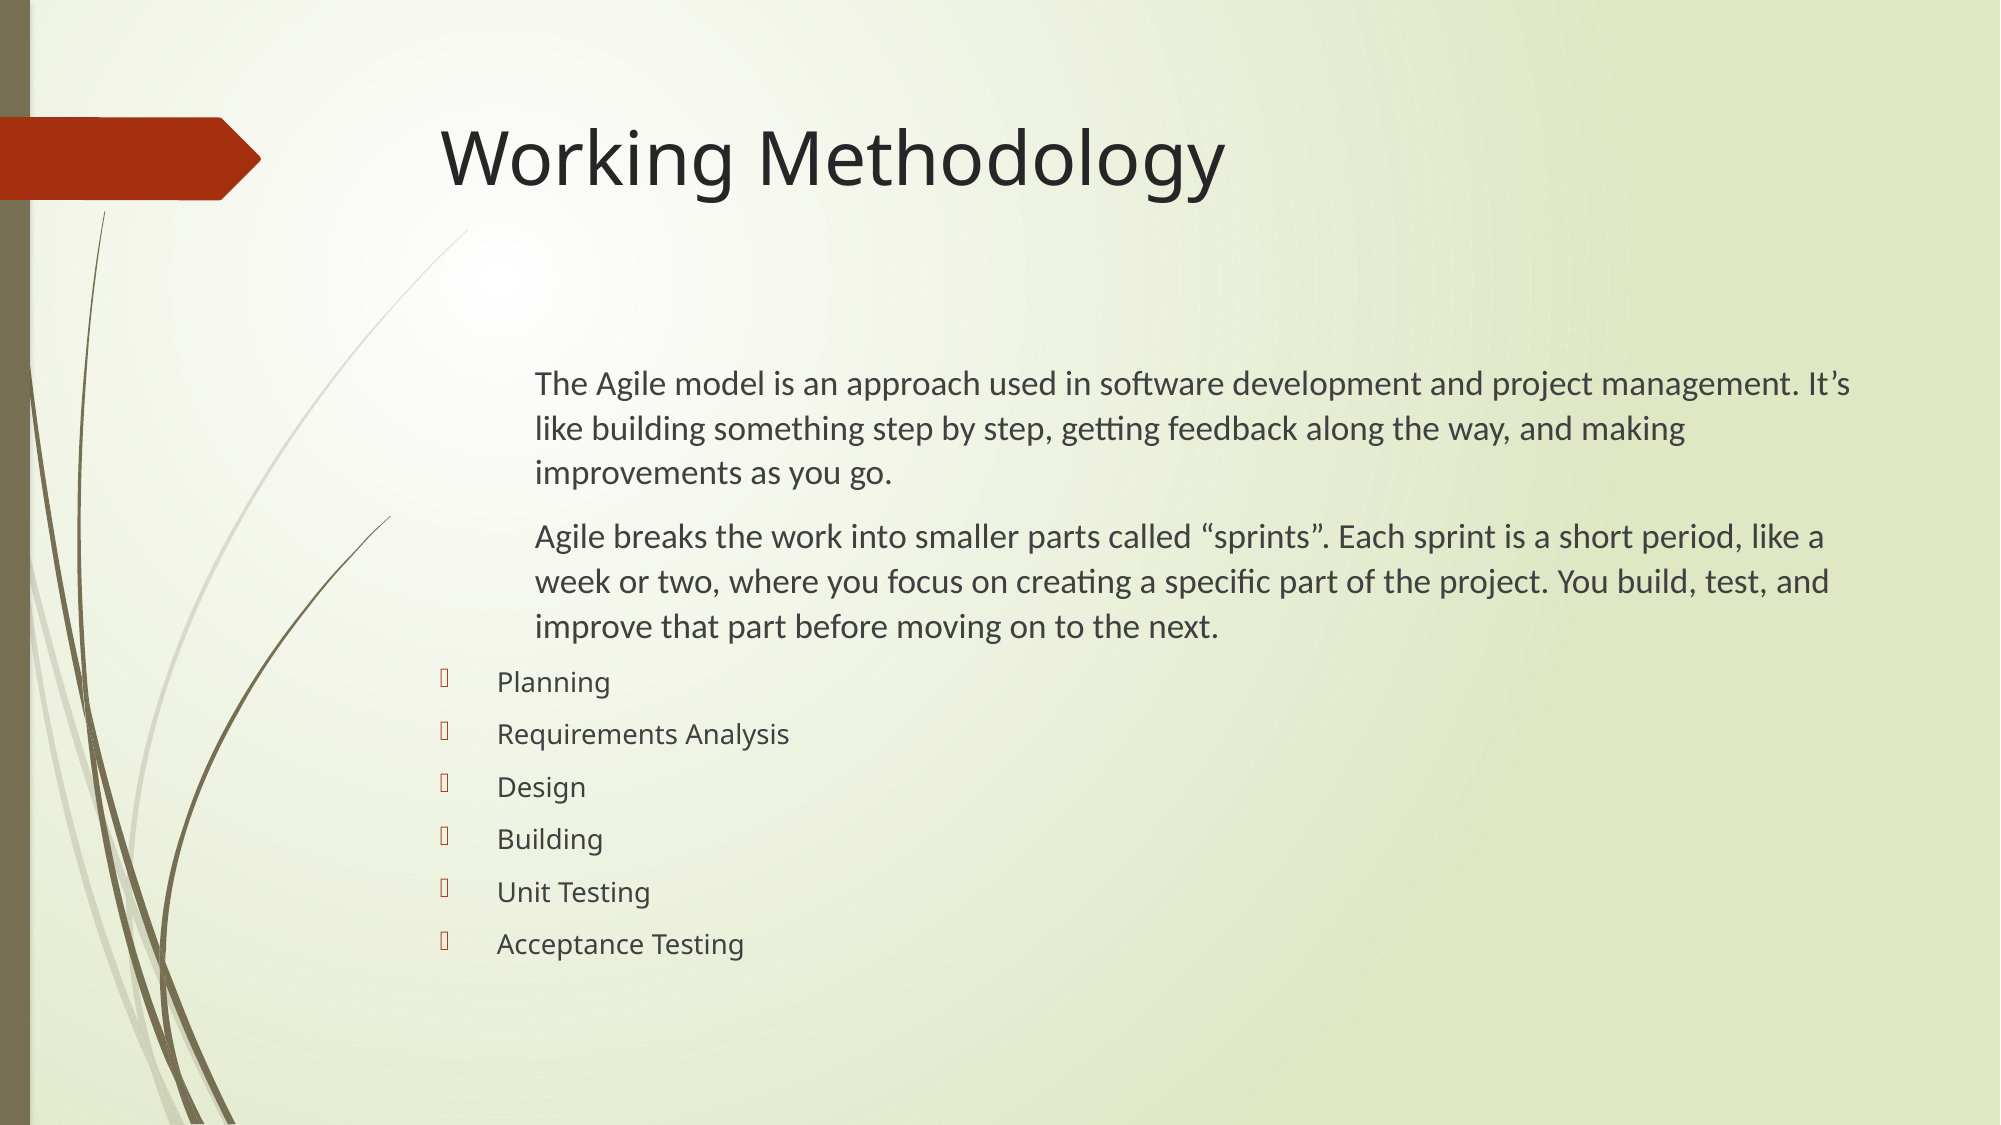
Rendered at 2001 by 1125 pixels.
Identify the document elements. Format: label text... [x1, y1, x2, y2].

list The Agile model is an approach used in software development and project management. It’s like building something step by step, getting feedback along the way, and making improvements as you go. Agile breaks the work into smaller parts called “sprints”. Each sprint is a short period, like a week or two, where you focus on creating a specific part of the project. You build, test, and improve that part before moving on to the next. Planning Requirements Analysis Design Building Unit Testing Acceptance Testing [424, 350, 1888, 970]
title Working Methodology [425, 102, 1888, 313]
